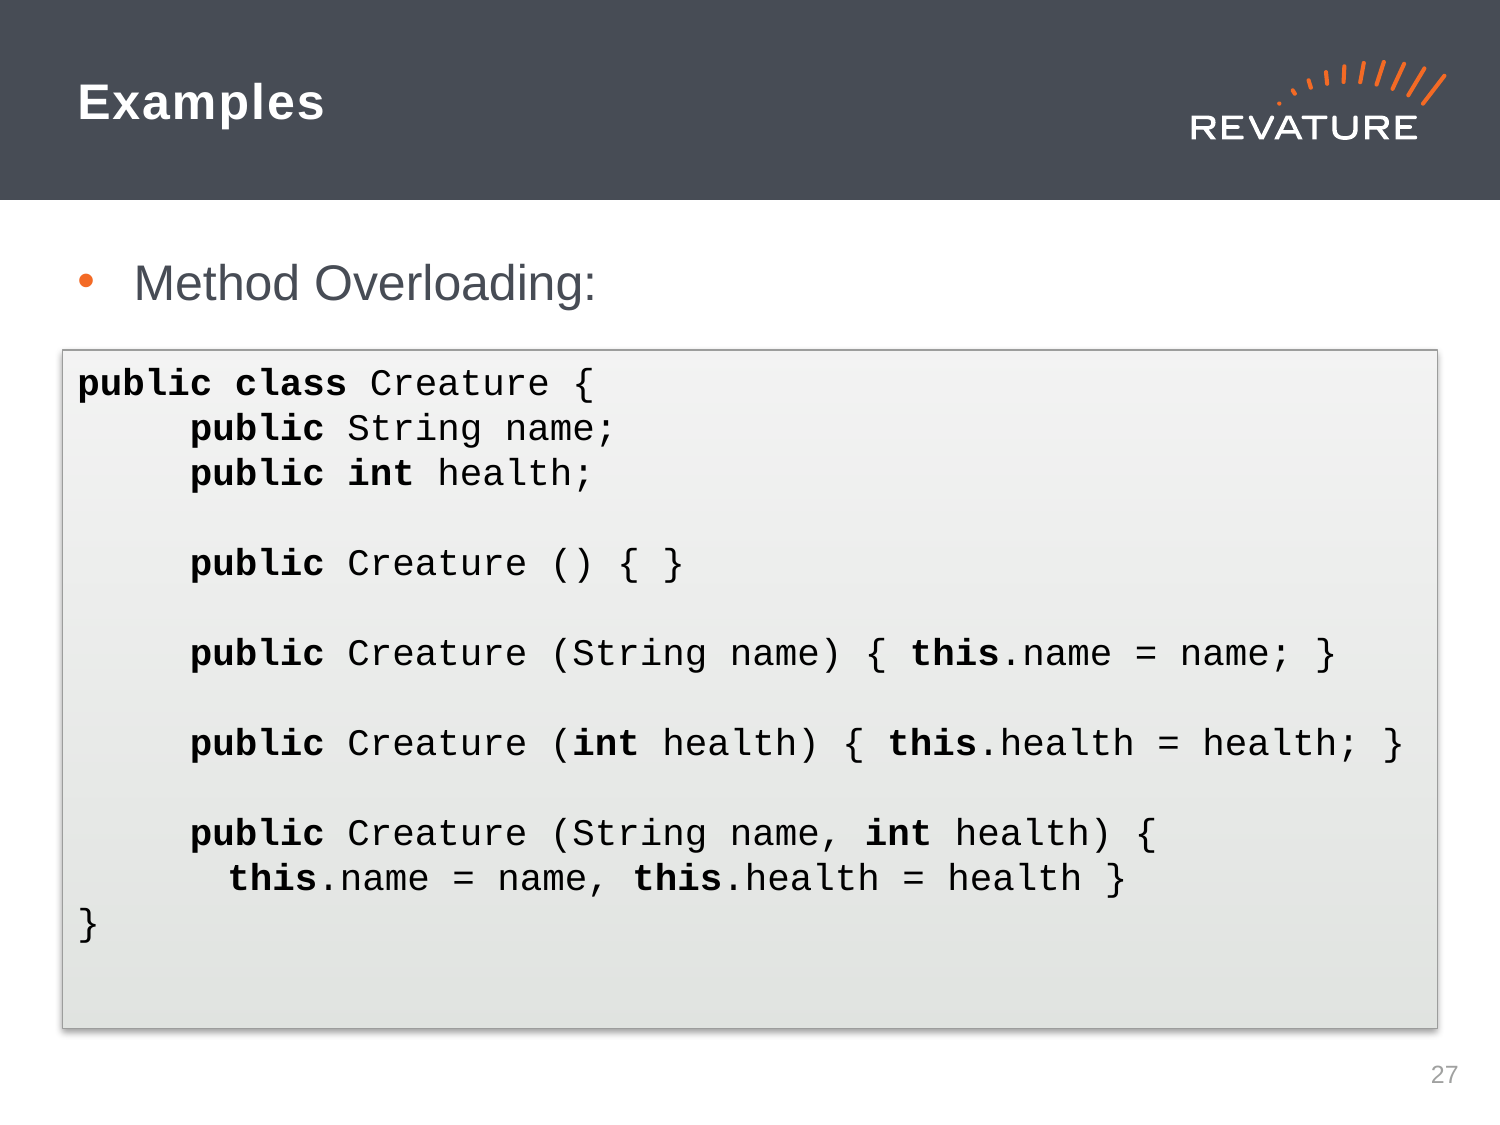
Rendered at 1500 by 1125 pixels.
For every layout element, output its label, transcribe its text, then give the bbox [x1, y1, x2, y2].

title Examples [62, 0, 1084, 200]
list Method Overloading: [62, 243, 1438, 349]
text_box public class Creature { public String name; public int health; public Creature () { } public Creature (String name) { this.name = name; } public Creature (int health) { this.health = health; } public Creature (String name, int health) { this.name = name, this.health = health } } [62, 349, 1438, 1029]
slide_number 26 [1332, 1043, 1474, 1104]
